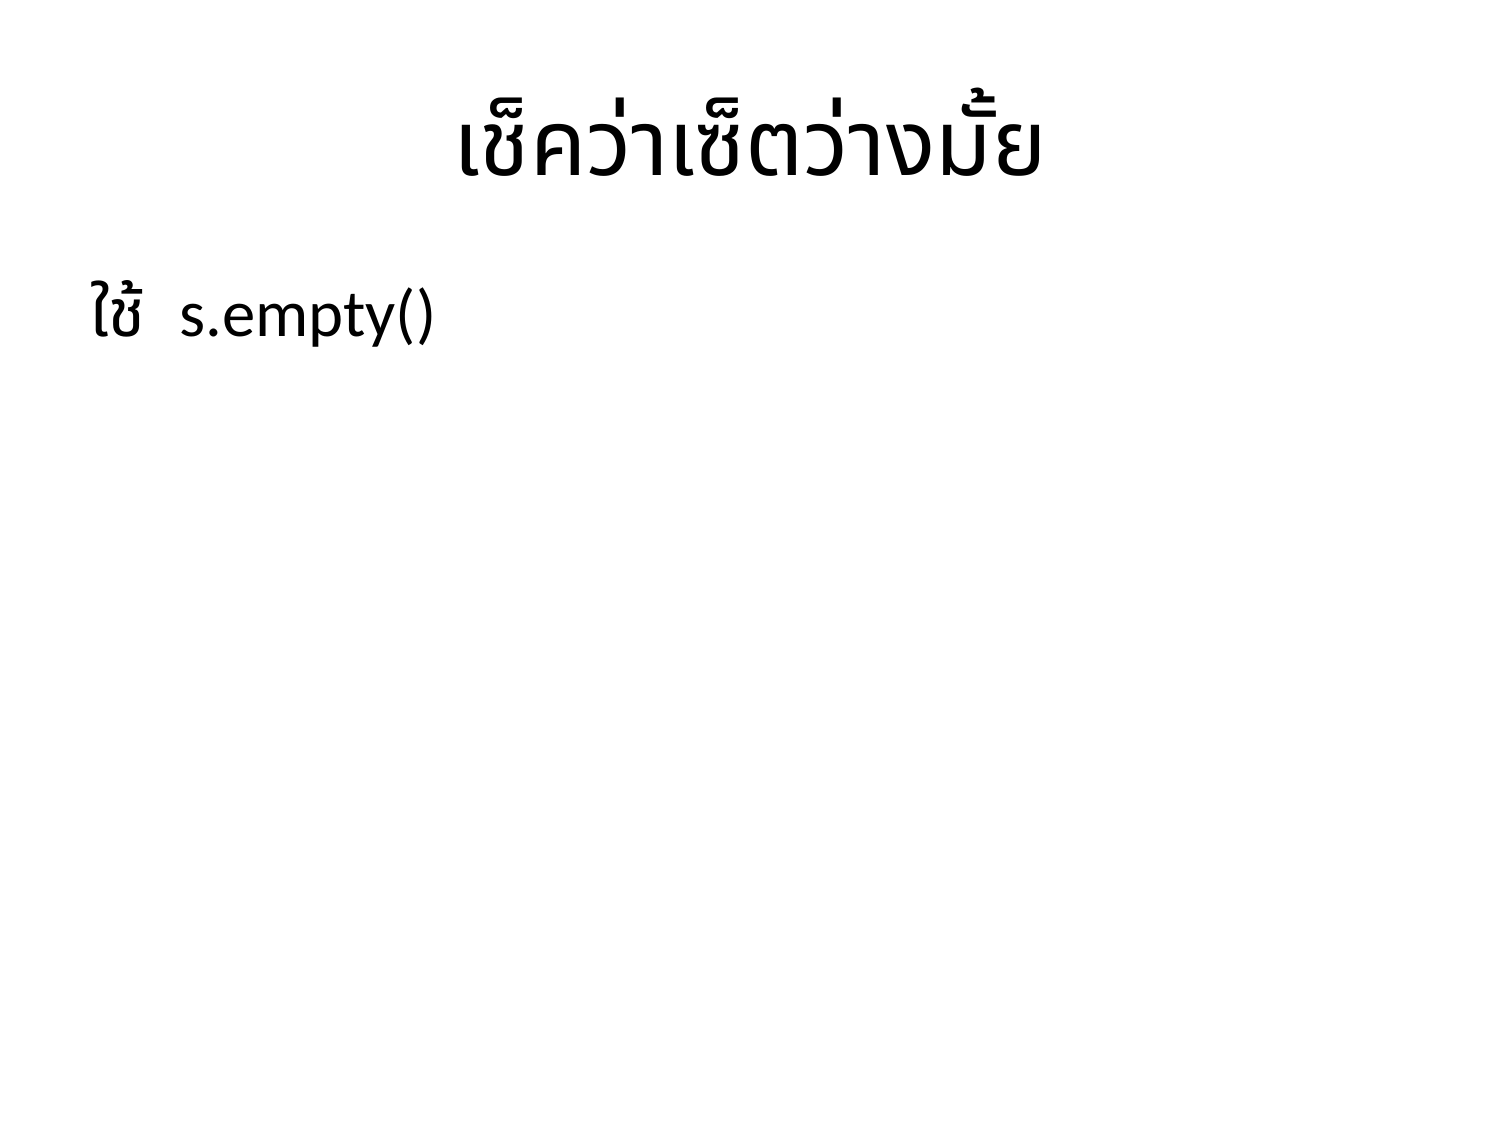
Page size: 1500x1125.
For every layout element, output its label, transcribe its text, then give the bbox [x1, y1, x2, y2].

title เช็คว่าเซ็ตว่างมั้ย [75, 45, 1425, 233]
list ใช้ s.empty() [75, 262, 1425, 1005]
